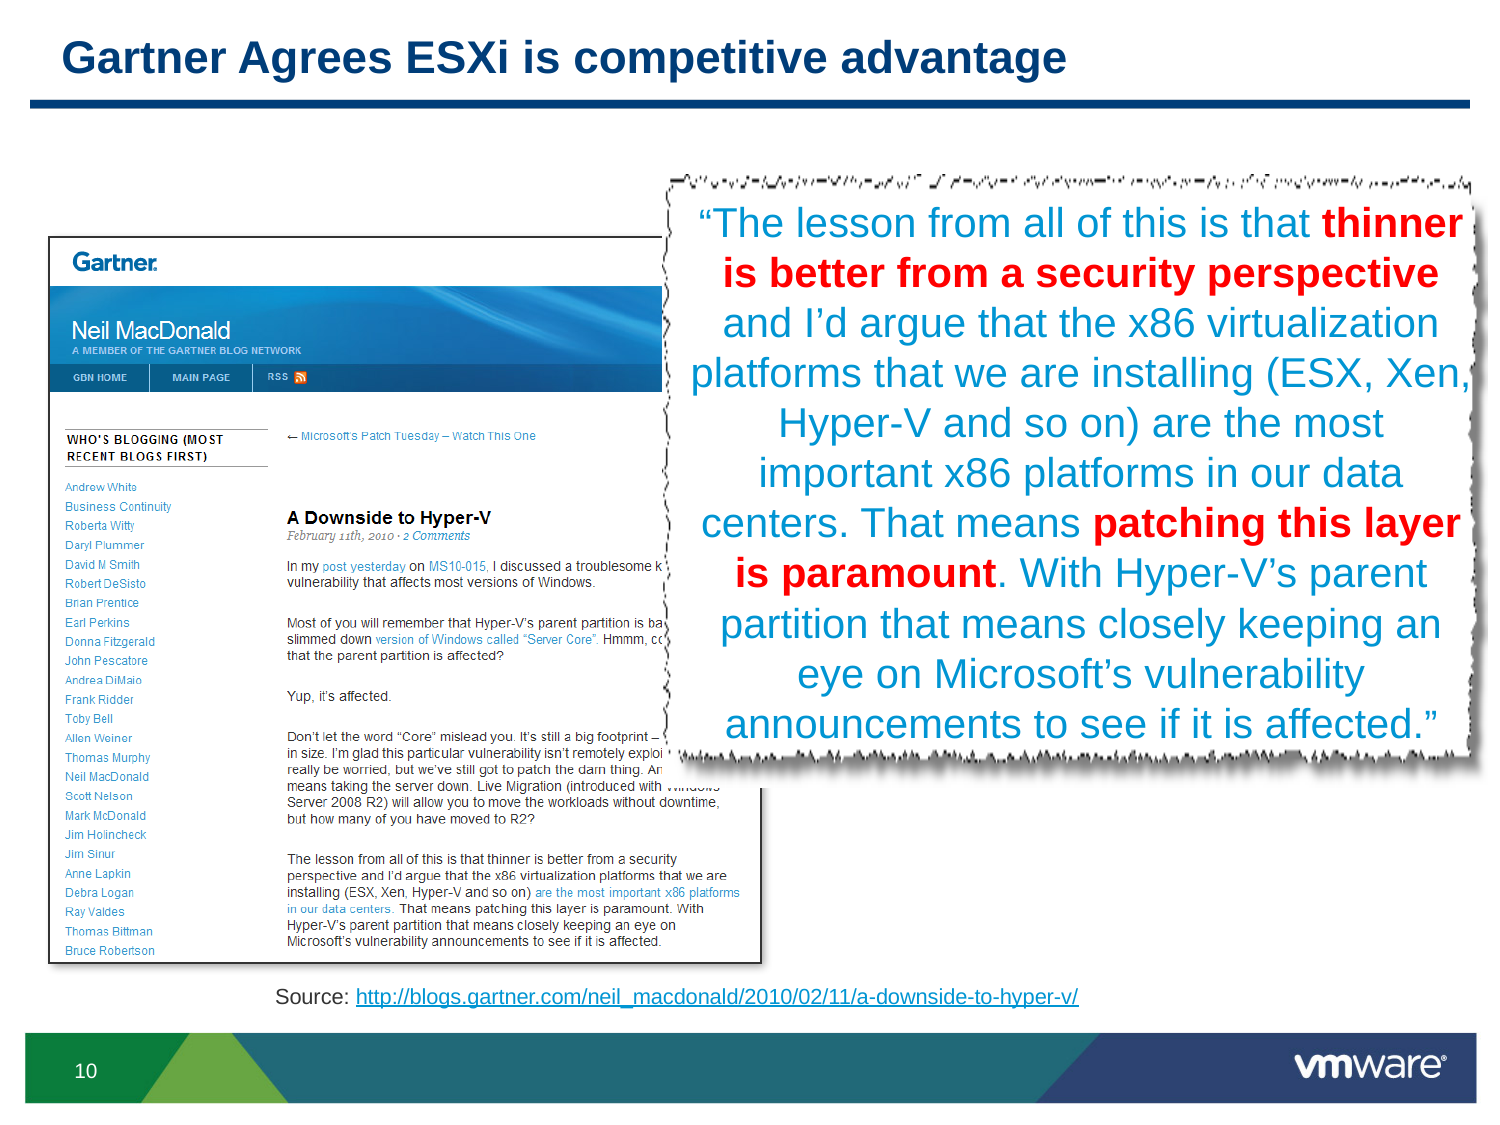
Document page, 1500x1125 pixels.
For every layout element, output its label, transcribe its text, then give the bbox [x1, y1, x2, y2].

title Gartner Agrees ESXi is competitive advantage [61, 27, 1452, 84]
text_box Source: http://blogs.gartner.com/neil_macdonald/2010/02/11/a-downside-to-hyper-v/ [215, 974, 1139, 1016]
picture [0, 0, 1500, 1125]
